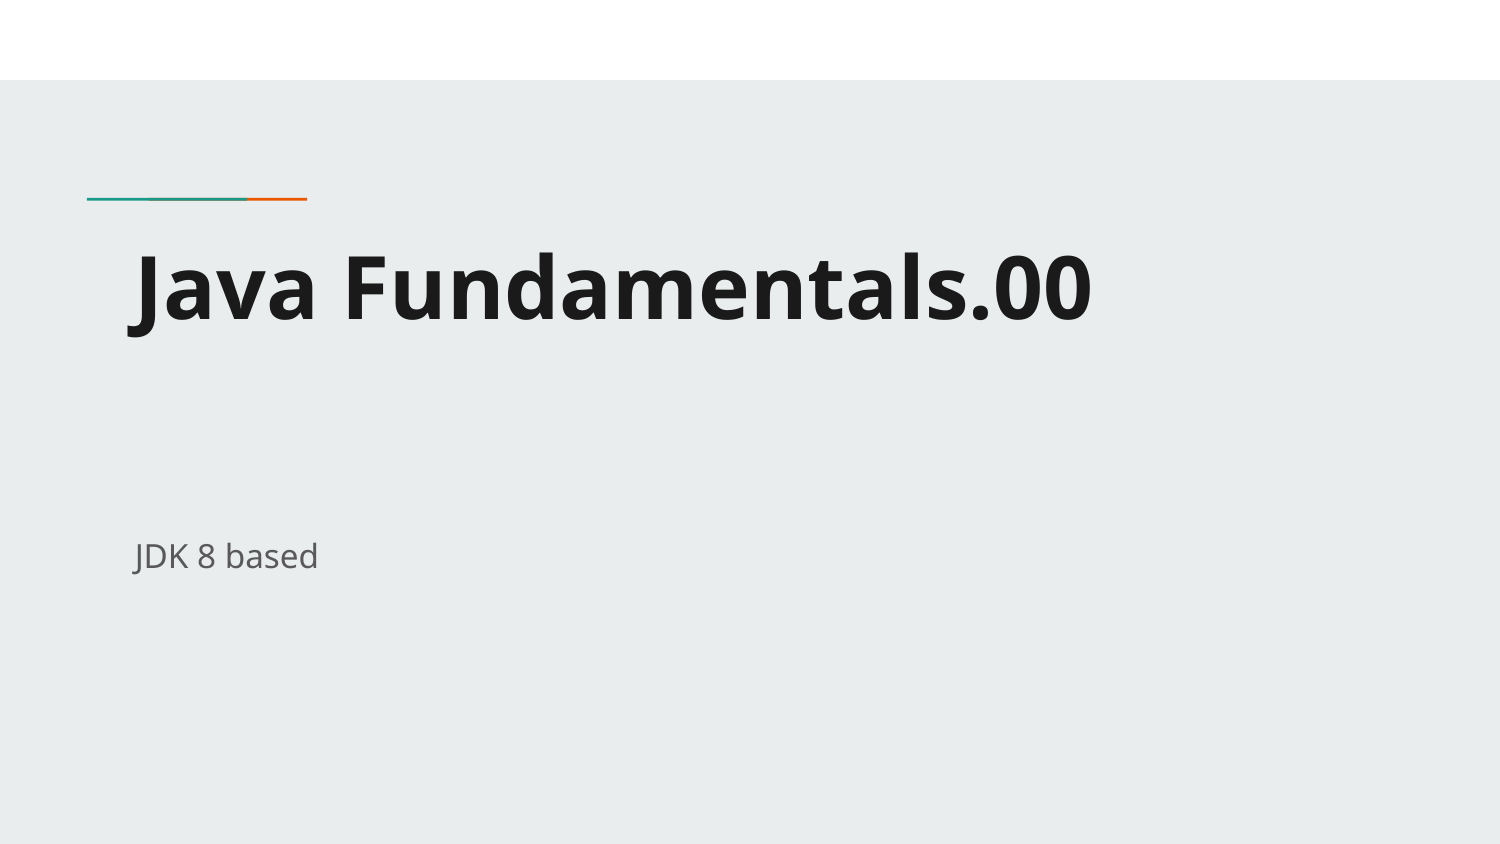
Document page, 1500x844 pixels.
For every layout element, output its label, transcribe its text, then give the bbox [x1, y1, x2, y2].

subtitle JDK 8 based [119, 520, 1381, 610]
title Java Fundamentals.00 [119, 216, 1381, 490]
